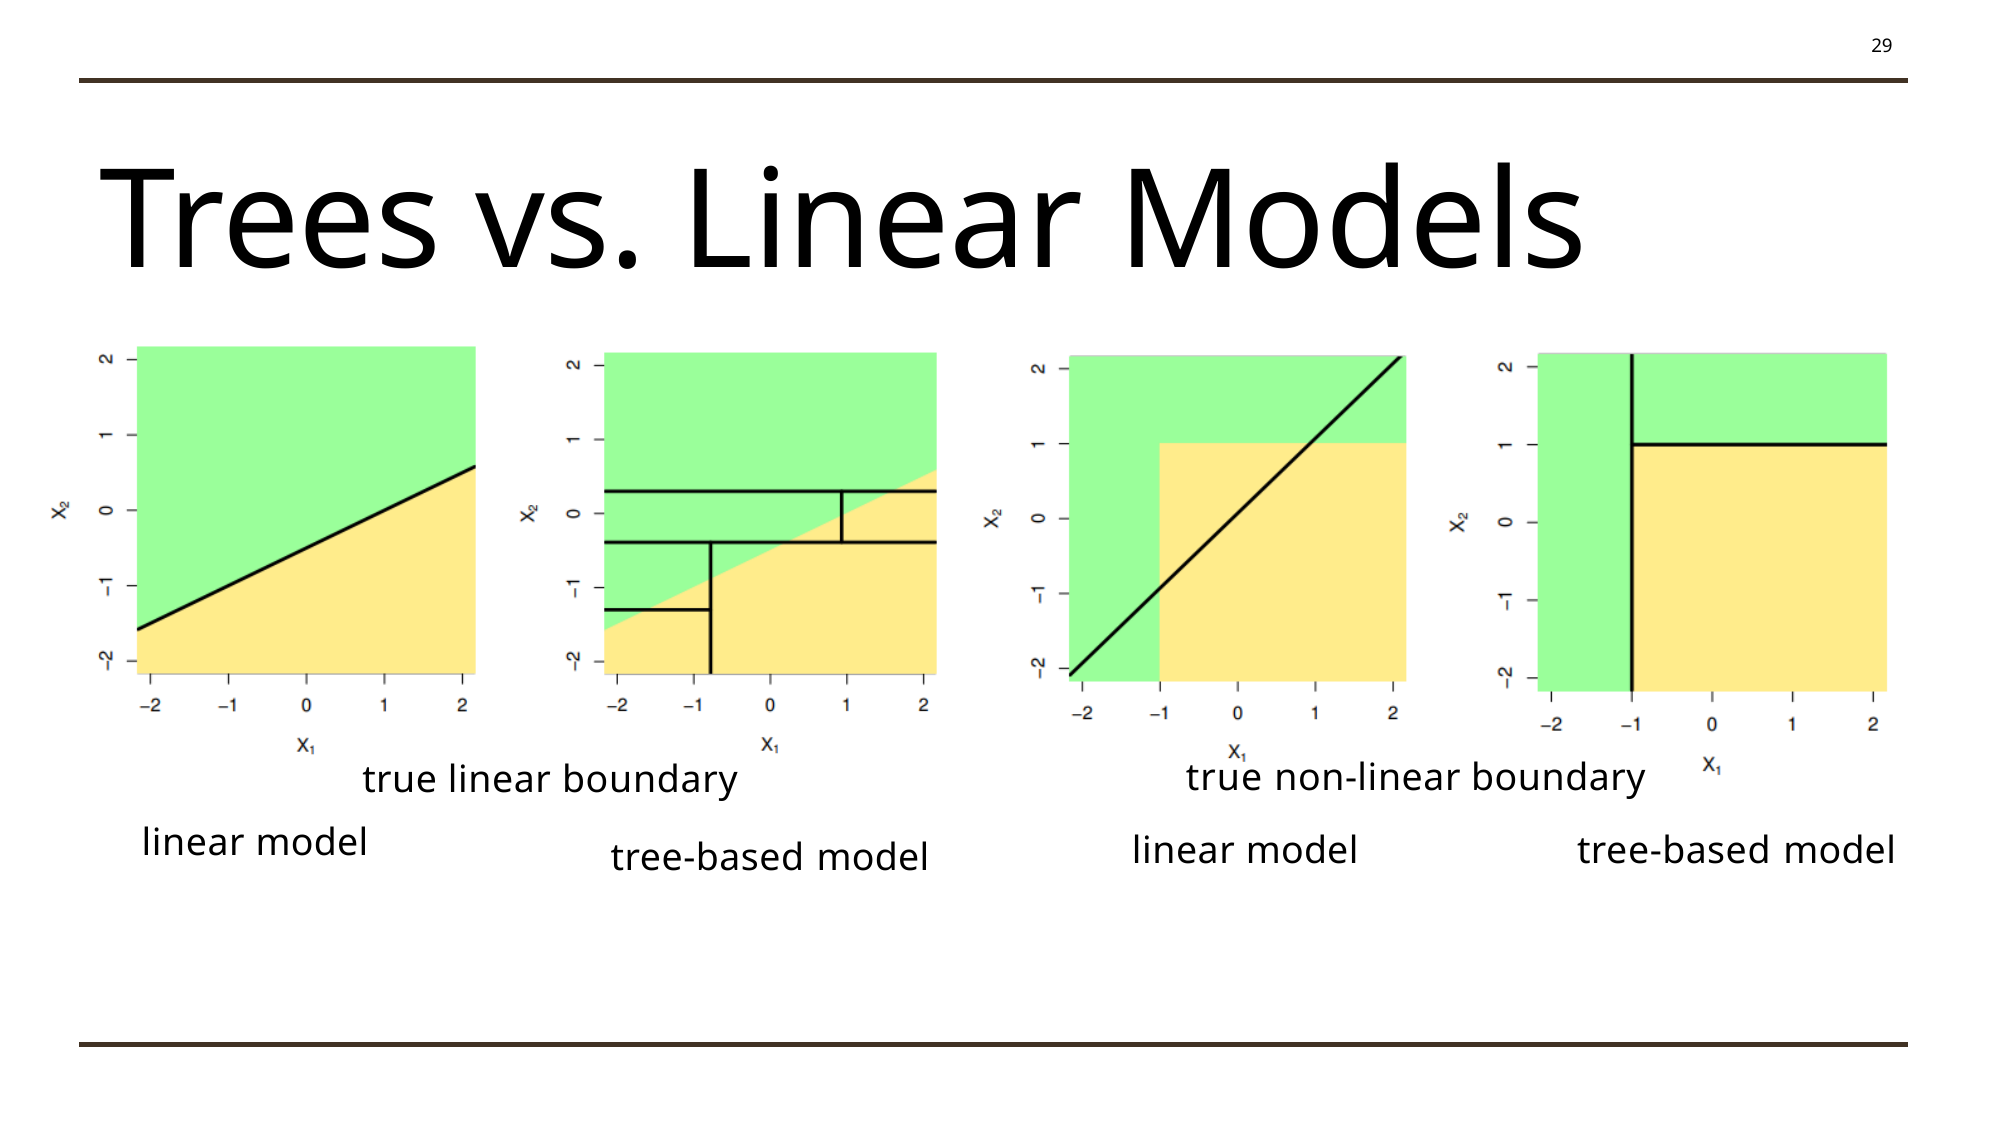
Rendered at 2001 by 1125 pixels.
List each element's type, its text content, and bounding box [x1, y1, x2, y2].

text_box tree-based model [595, 825, 945, 885]
text_box tree-based model [1562, 818, 1911, 878]
text_box linear model [1117, 818, 1374, 878]
picture [36, 339, 491, 767]
title Trees vs. Linear Models [85, 35, 1830, 390]
text_box true non-linear boundary [1171, 745, 1662, 806]
picture [514, 344, 948, 762]
text_box linear model [126, 810, 384, 871]
text_box true linear boundary [347, 747, 753, 808]
slide_number 29 [1802, 16, 1908, 77]
picture [971, 349, 1414, 767]
picture [1444, 349, 1895, 779]
